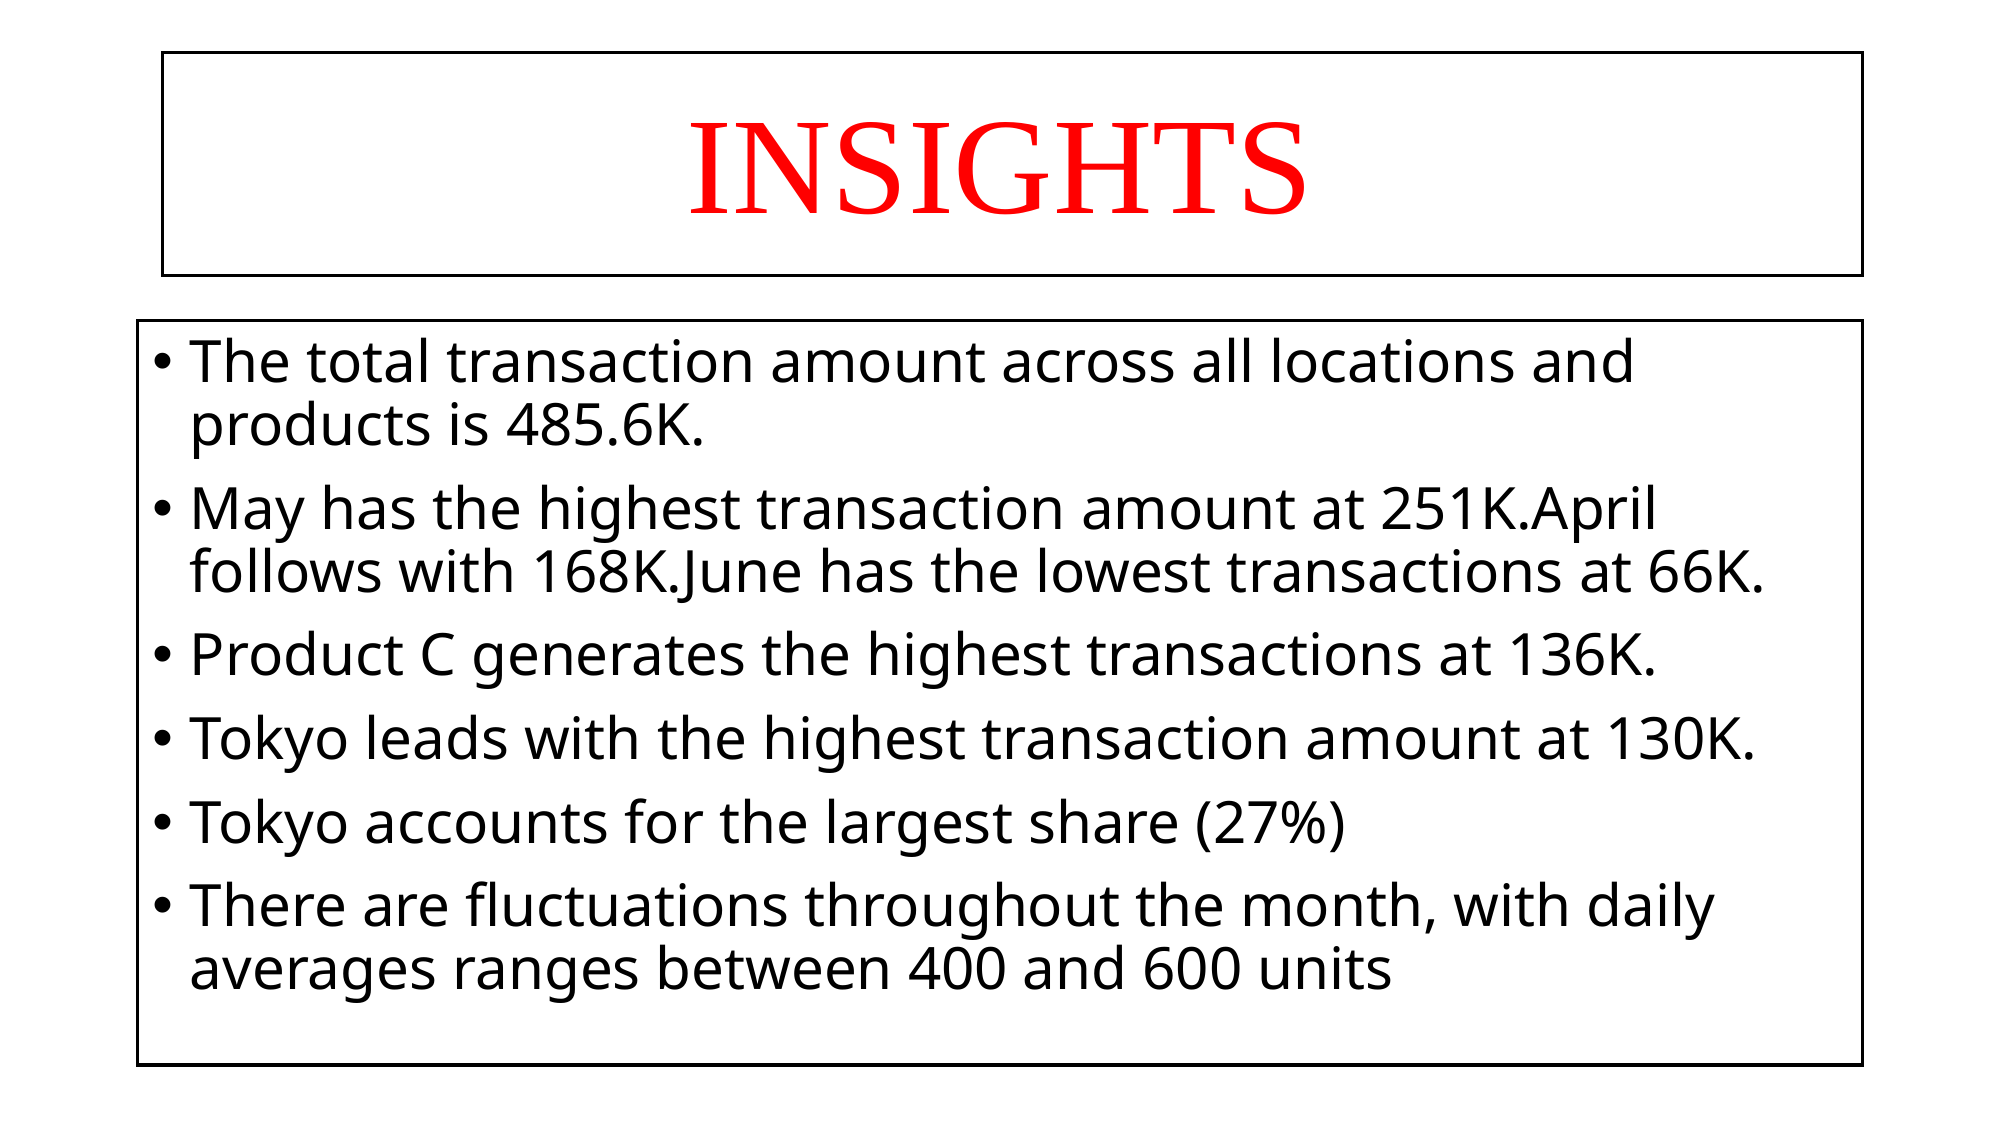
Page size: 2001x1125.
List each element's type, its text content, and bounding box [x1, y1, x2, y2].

text_box [161, 51, 1864, 277]
title INSIGHTS [137, 59, 1863, 278]
list The total transaction amount across all locations and products is 485.6K. May has the highest transaction amount at 251K.April follows with 168K.June has the lowest transactions at 66K. Product C generates the highest transactions at 136K. Tokyo leads with the highest transaction amount at 130K. Tokyo accounts for the largest share (27%) There are fluctuations throughout the month, with daily averages ranges between 400 and 600 units [137, 325, 1863, 1039]
text_box [136, 319, 1864, 1067]
